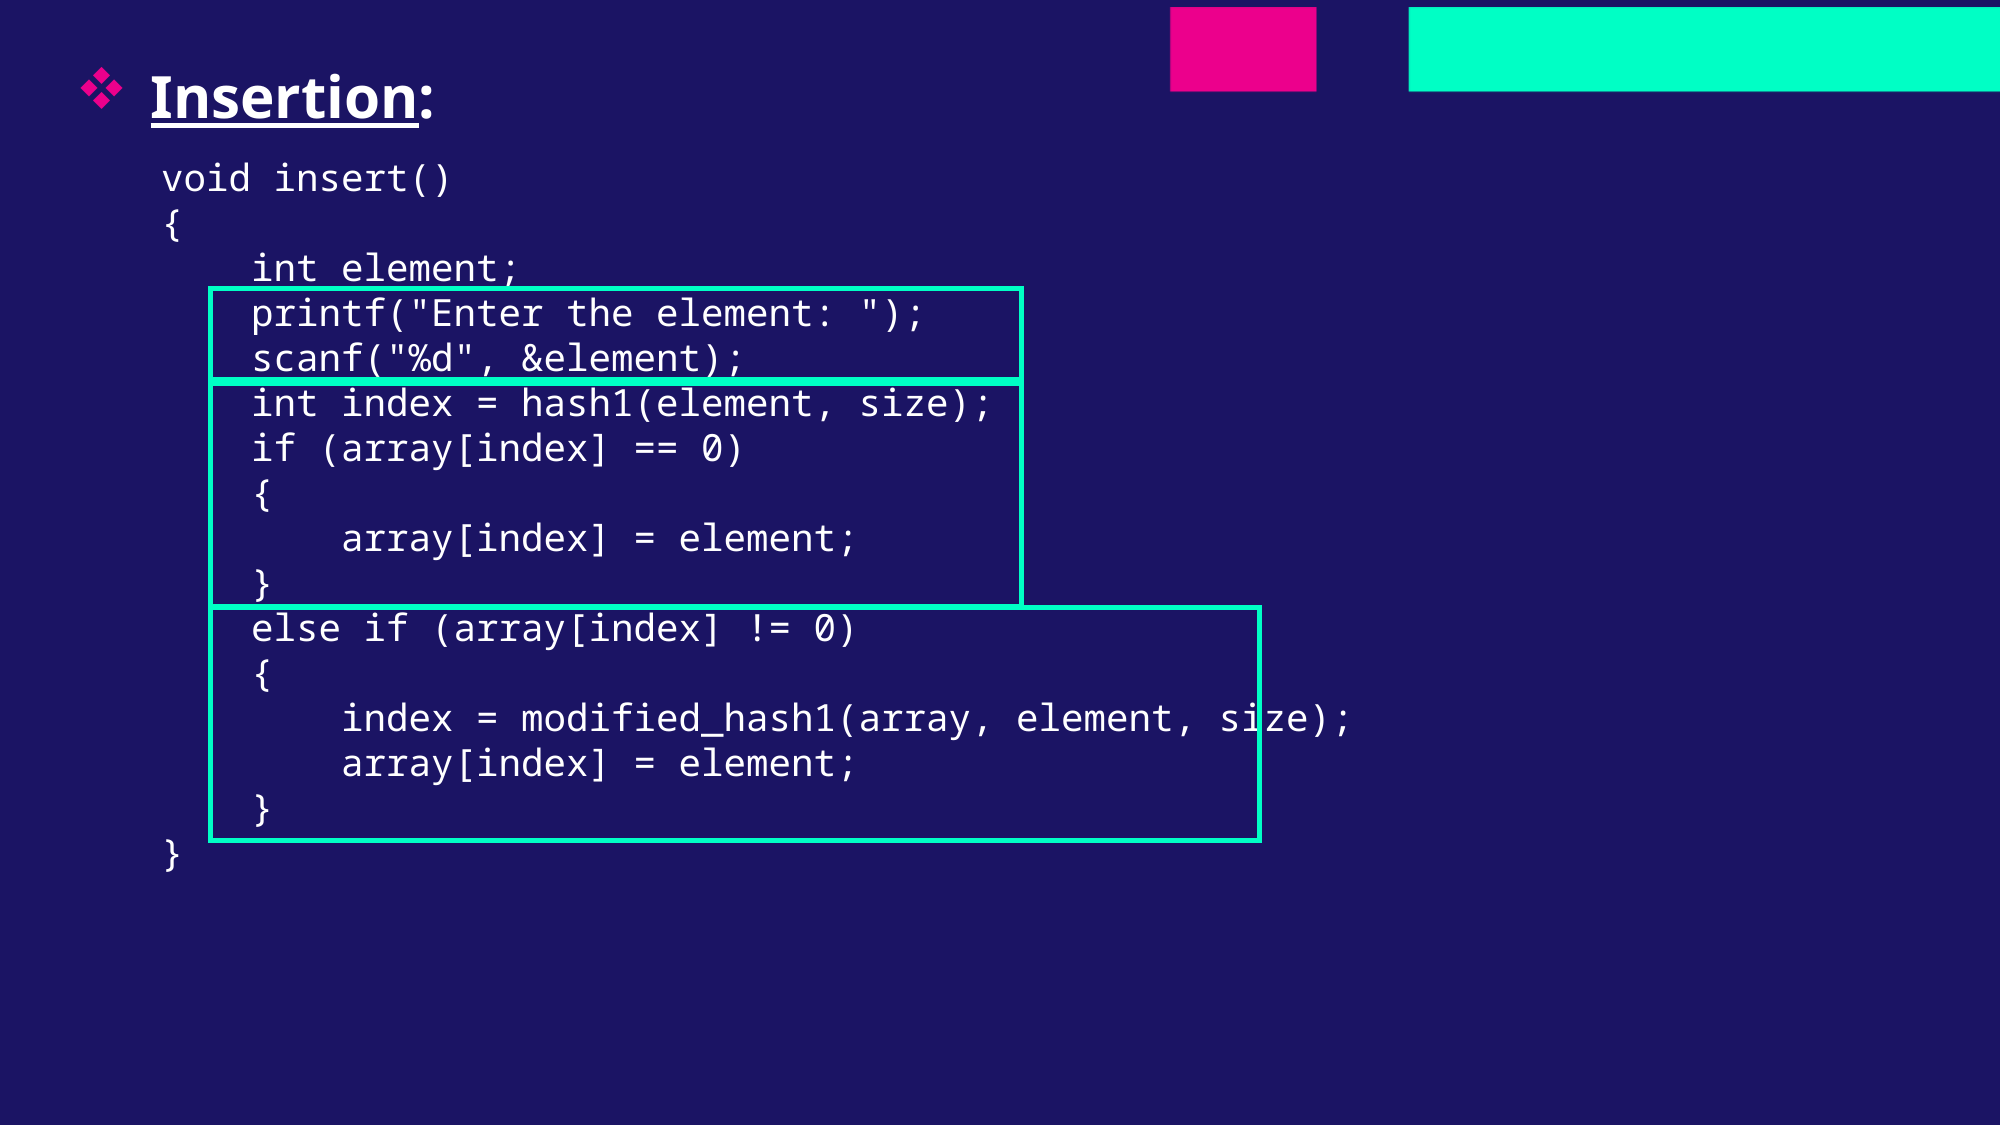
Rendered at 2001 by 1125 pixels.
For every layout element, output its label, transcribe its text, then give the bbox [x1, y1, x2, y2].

text_box [209, 379, 1022, 606]
text_box [209, 606, 1261, 841]
text_box void insert() { int element; printf("Enter the element: "); scanf("%d", &element); int index = hash1(element, size); if (array[index] == 0) { array[index] = element; } else if (array[index] != 0) { index = modified_hash1(array, element, size); array[index] = element; } } [146, 146, 1910, 882]
text_box Insertion: [60, 53, 1061, 139]
picture [979, 7, 2000, 94]
text_box [209, 287, 1022, 379]
